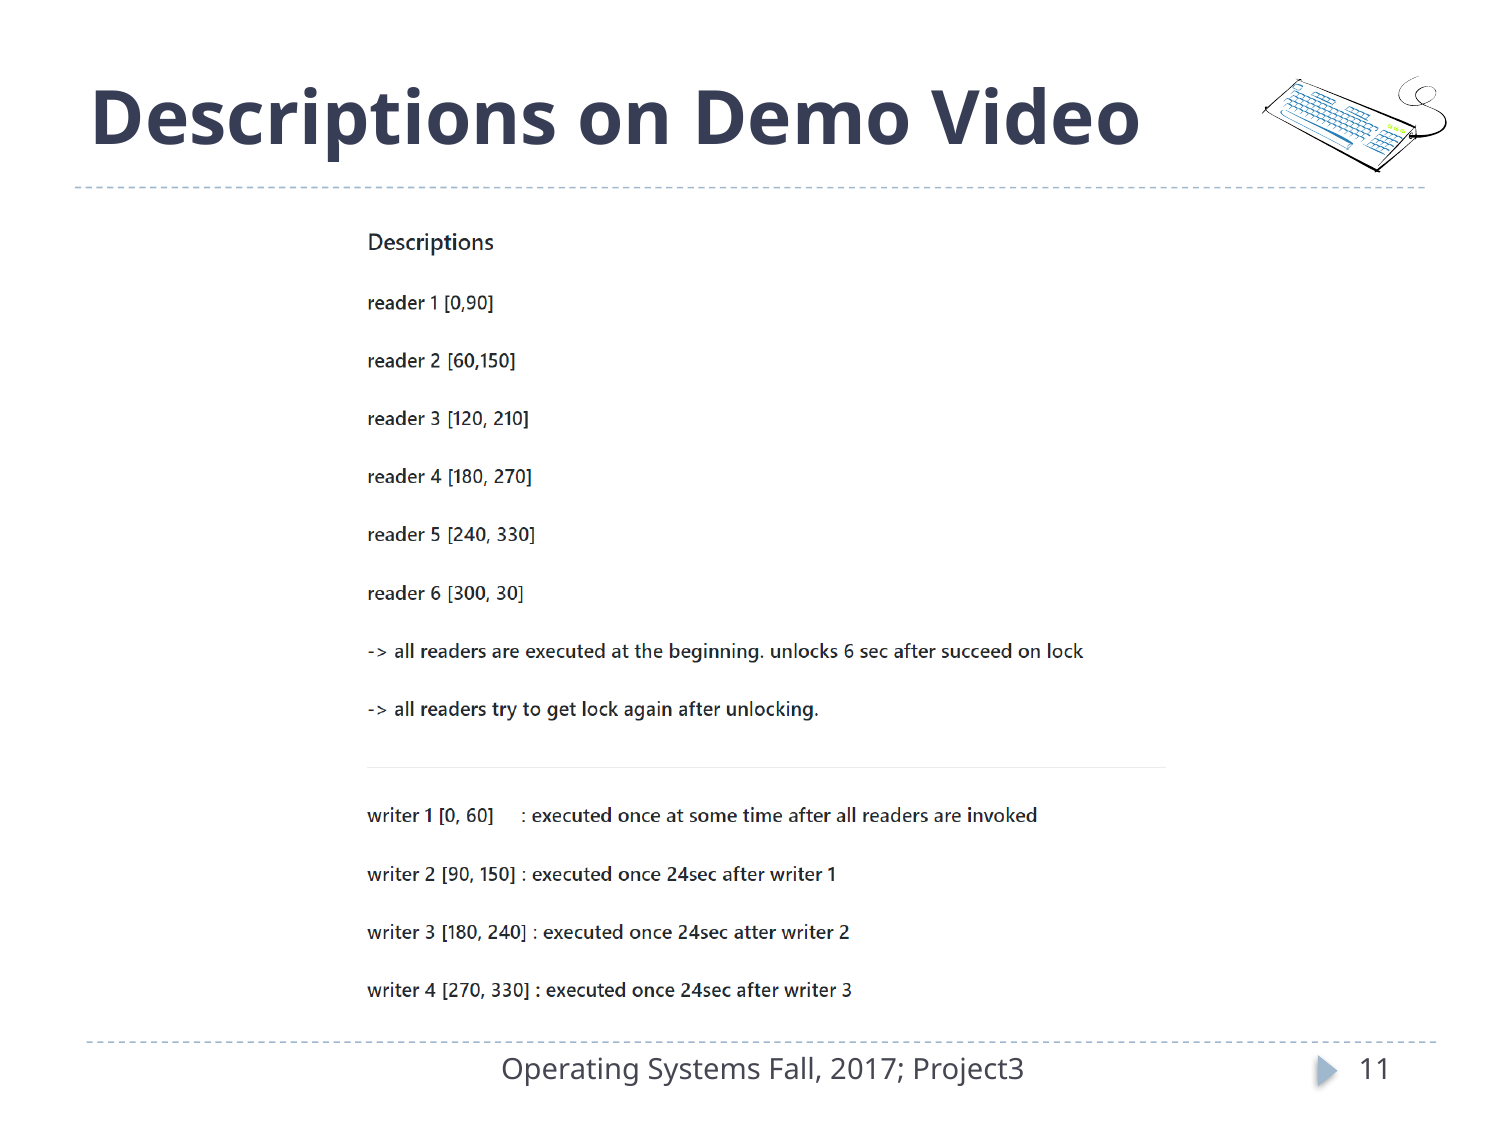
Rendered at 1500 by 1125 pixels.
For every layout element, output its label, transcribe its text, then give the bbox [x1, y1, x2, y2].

title Descriptions on Demo Video [75, 60, 1425, 167]
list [334, 205, 1166, 1030]
slide_number 11 [1343, 1042, 1457, 1103]
footer Operating Systems Fall, 2017; Project3 [475, 1042, 1051, 1103]
